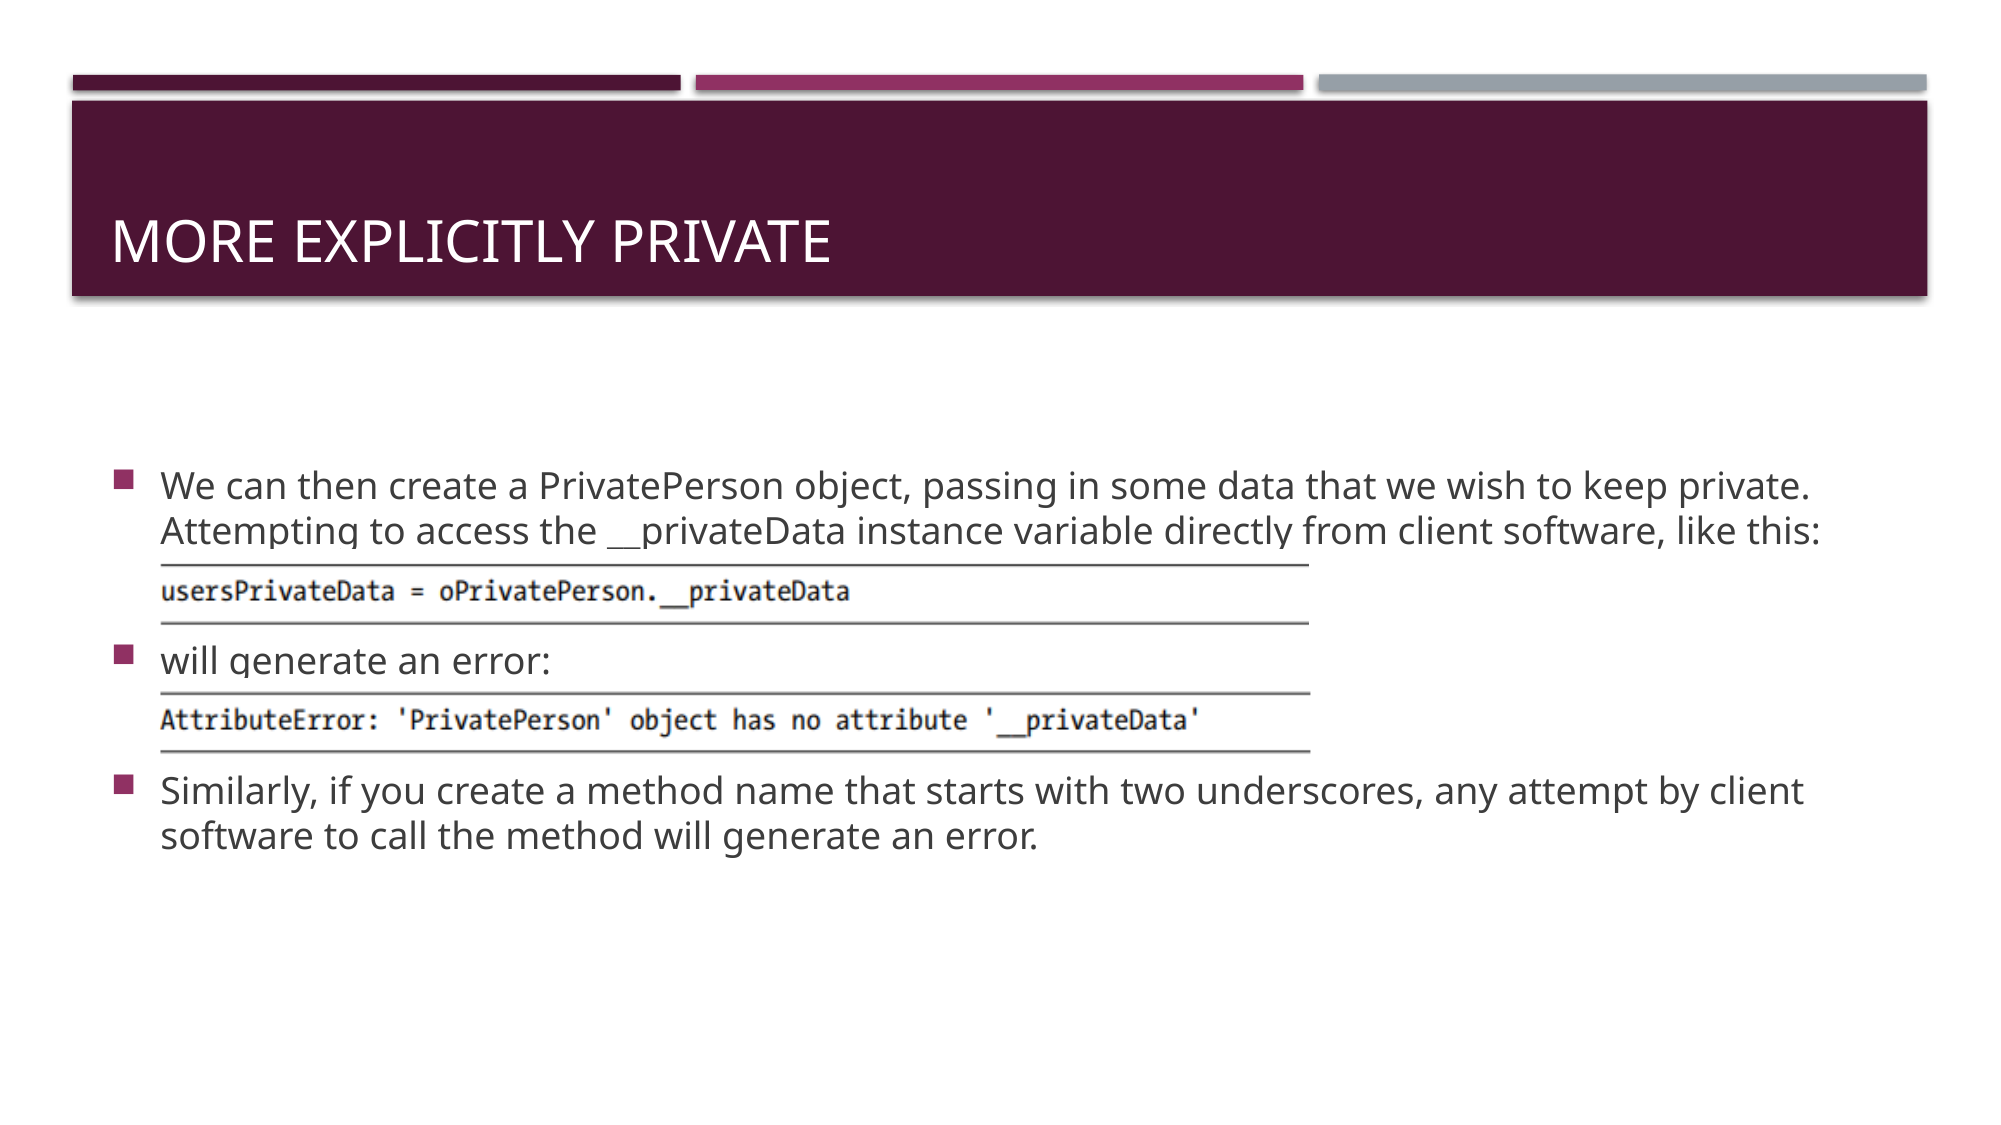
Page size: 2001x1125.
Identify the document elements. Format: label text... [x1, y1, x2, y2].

title MORE EXPLICITLY PRIVATE [95, 115, 1905, 282]
picture [144, 549, 1310, 633]
picture [147, 677, 1328, 762]
list We can then create a PrivatePerson object, passing in some data that we wish to keep private. Attempting to access the __privateData instance variable directly from client software, like this: will generate an error: Similarly, if you create a method name that starts with two underscores, any attempt by client software to call the method will generate an error. [95, 357, 1905, 962]
